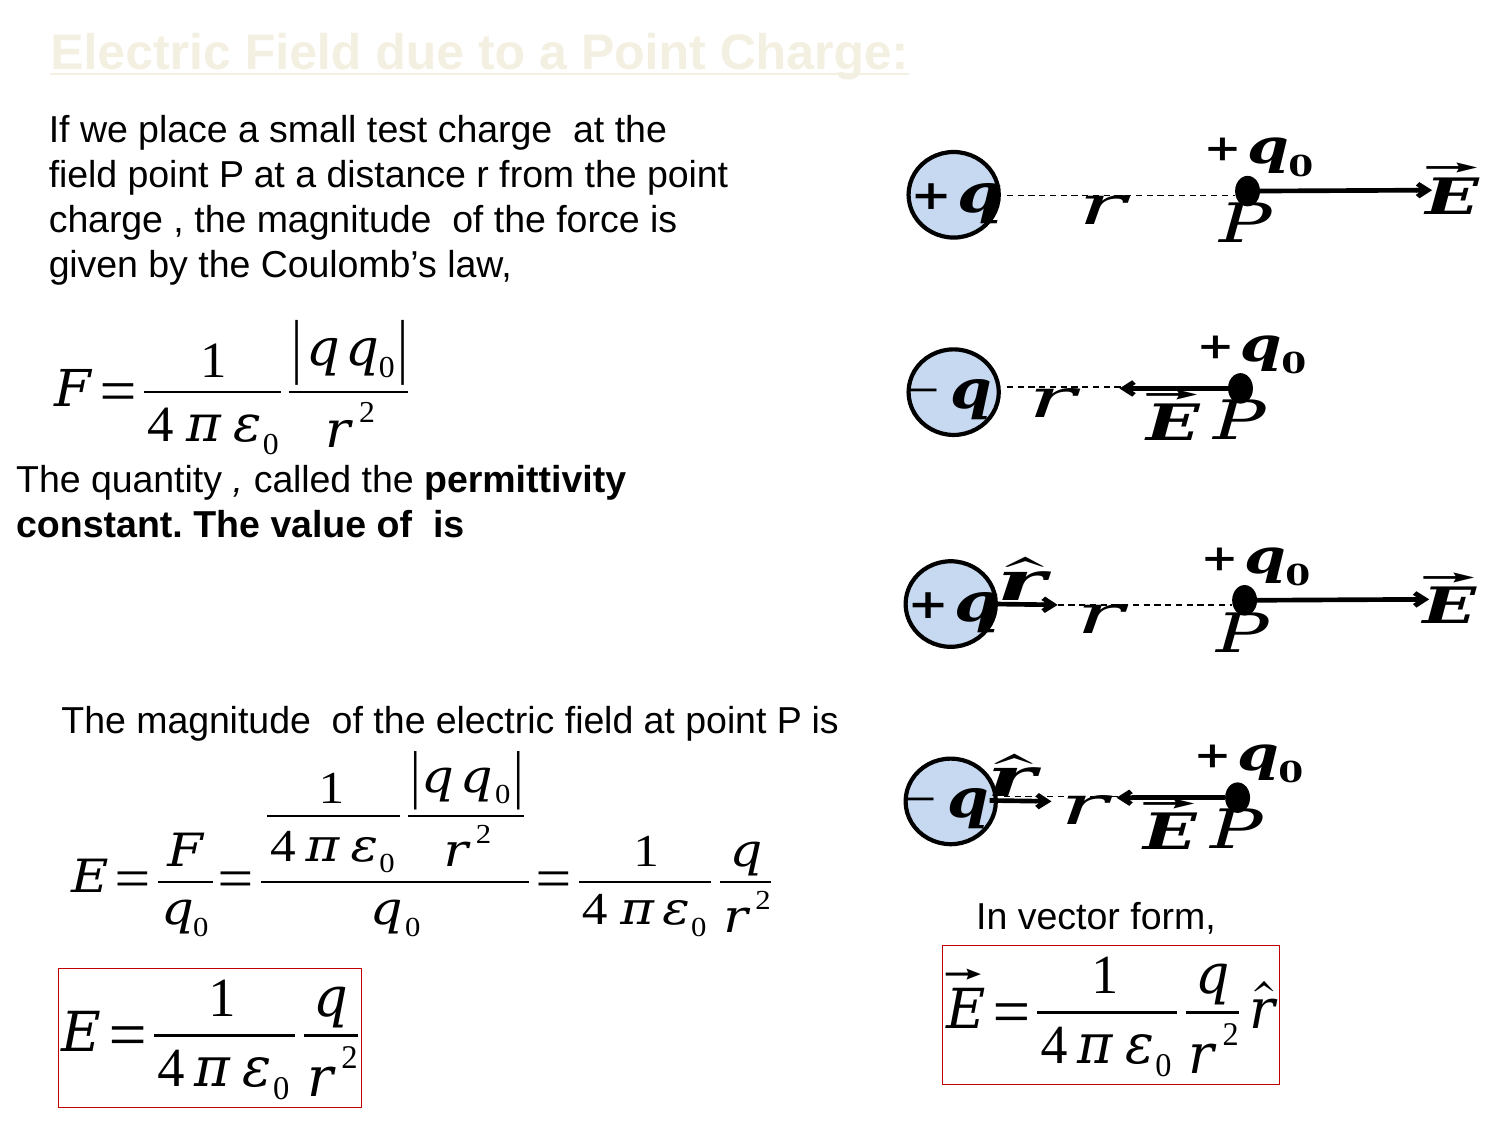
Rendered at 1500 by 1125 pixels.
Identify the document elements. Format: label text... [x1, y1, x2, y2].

text_box Electric Field due to a Point Charge: [35, 12, 925, 88]
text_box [898, 530, 1483, 1085]
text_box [901, 121, 1486, 454]
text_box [29, 688, 872, 1108]
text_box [1, 96, 765, 659]
